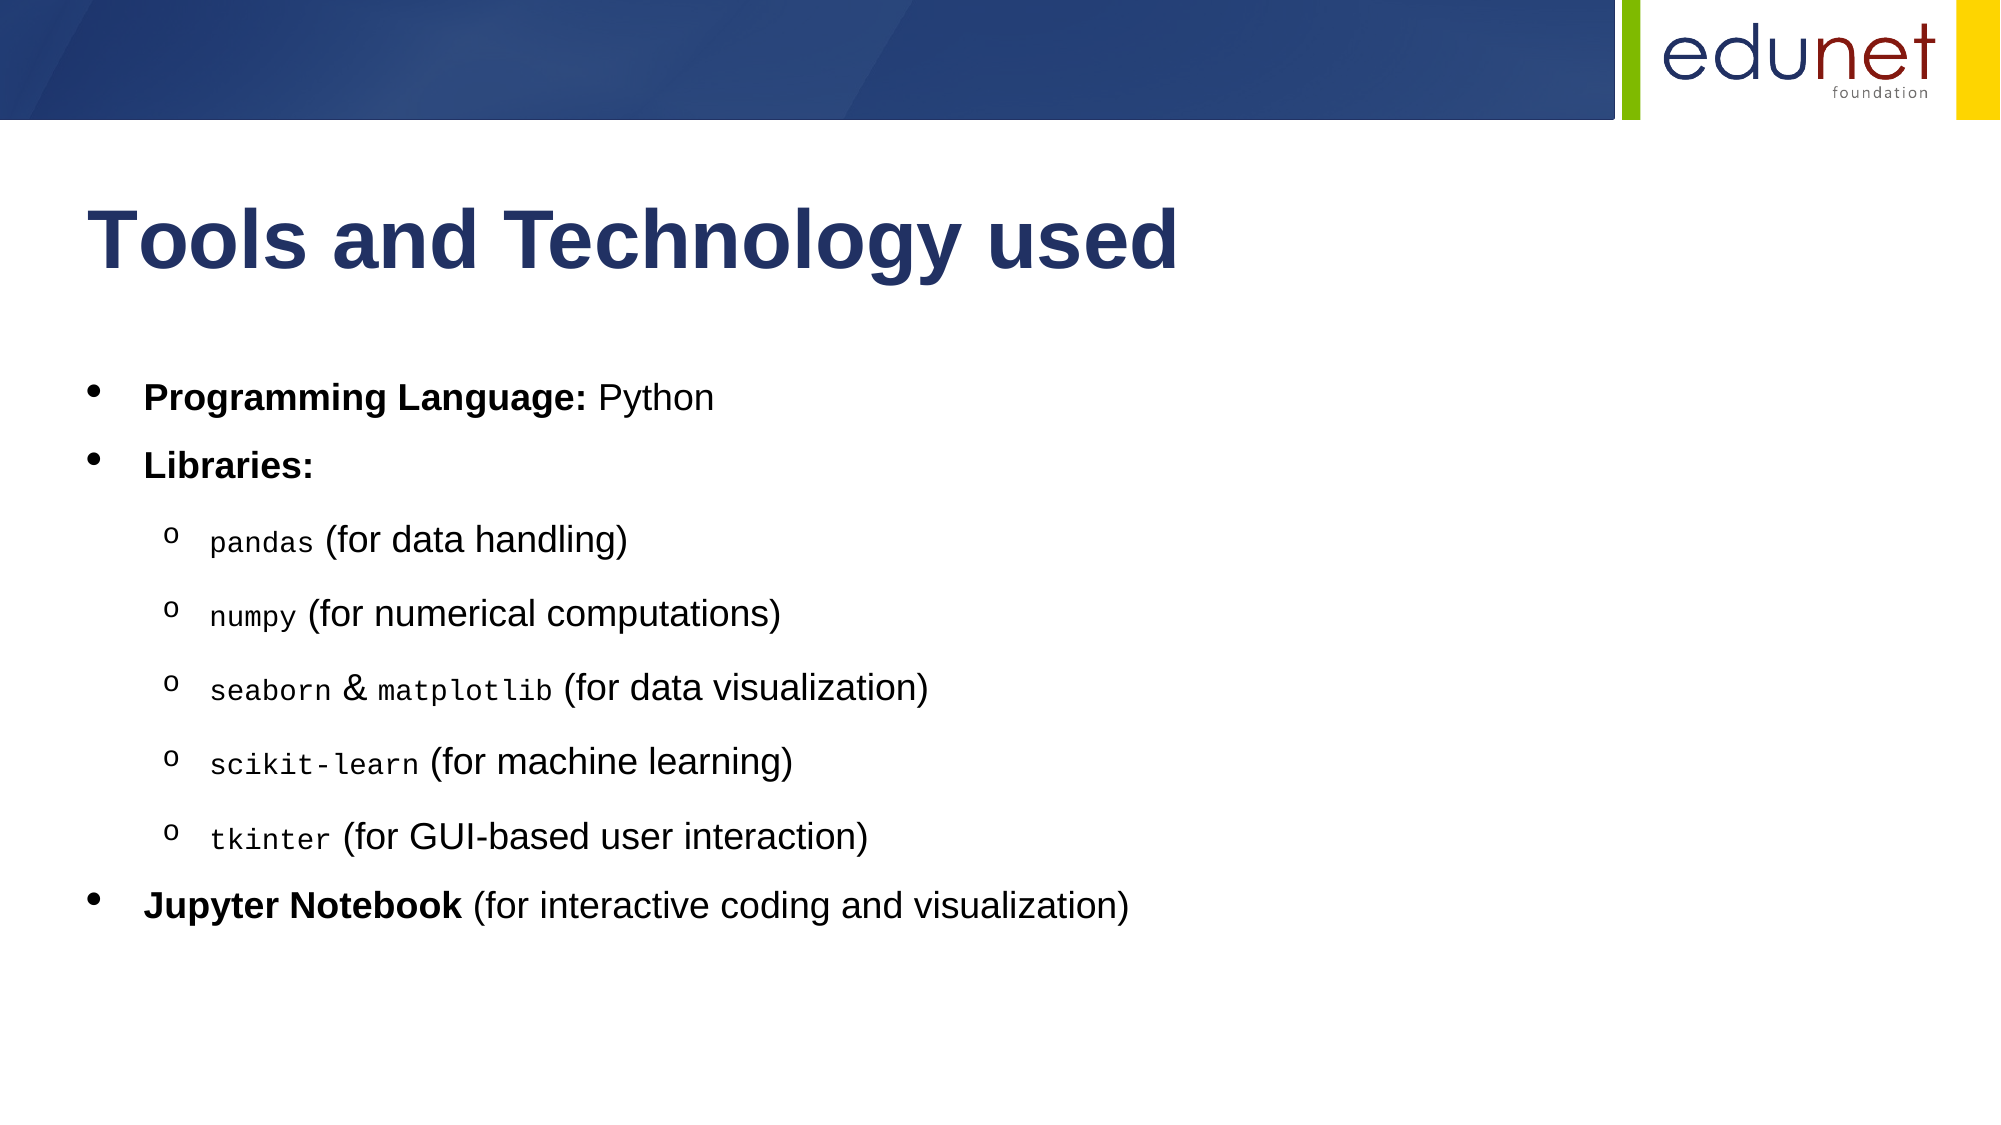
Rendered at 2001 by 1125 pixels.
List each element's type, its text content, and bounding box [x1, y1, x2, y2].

picture [1652, 12, 1948, 108]
text_box Tools and Technology used [72, 178, 1283, 293]
text_box Programming Language: Python Libraries: pandas (for data handling) numpy (for numerical computations) seaborn & matplotlib (for data visualization) scikit-learn (for machine learning) tkinter (for GUI-based user interaction) Jupyter Notebook (for interactive coding and visualization) [72, 359, 1468, 934]
